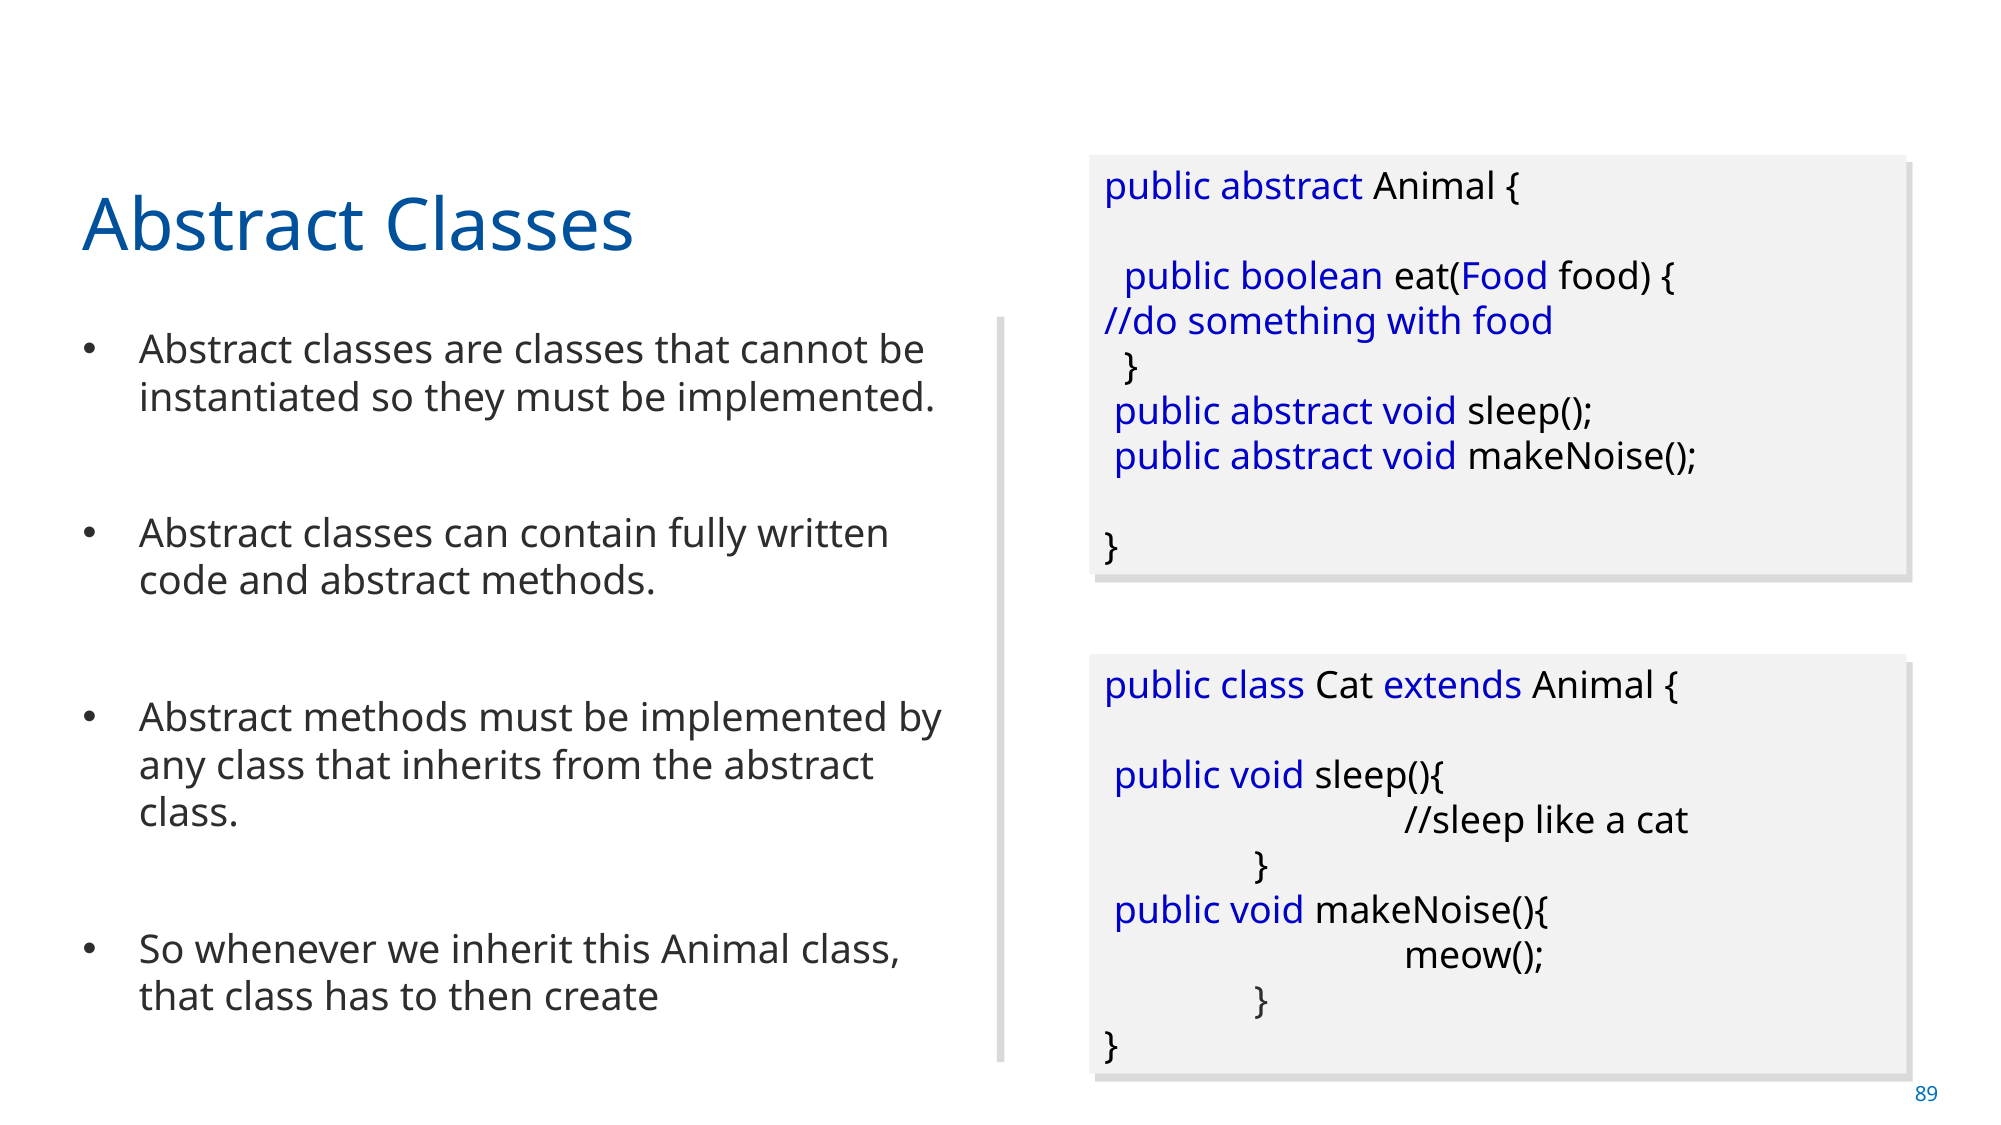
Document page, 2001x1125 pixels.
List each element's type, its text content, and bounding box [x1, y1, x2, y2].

text_box public abstract Animal { public boolean eat(Food food) { //do something with food } public abstract void sleep(); public abstract void makeNoise(); } [1089, 154, 1907, 575]
text_box Abstract classes are classes that cannot be instantiated so they must be implemented. Abstract classes can contain fully written code and abstract methods. Abstract methods must be implemented by any class that inherits from the abstract class. So whenever we inherit this Animal class, that class has to then create [67, 316, 984, 1063]
text_box Abstract Classes [67, 170, 1089, 273]
text_box public class Cat extends Animal { public void sleep(){ //sleep like a cat } public void makeNoise(){ meow(); } } [1089, 654, 1907, 1074]
